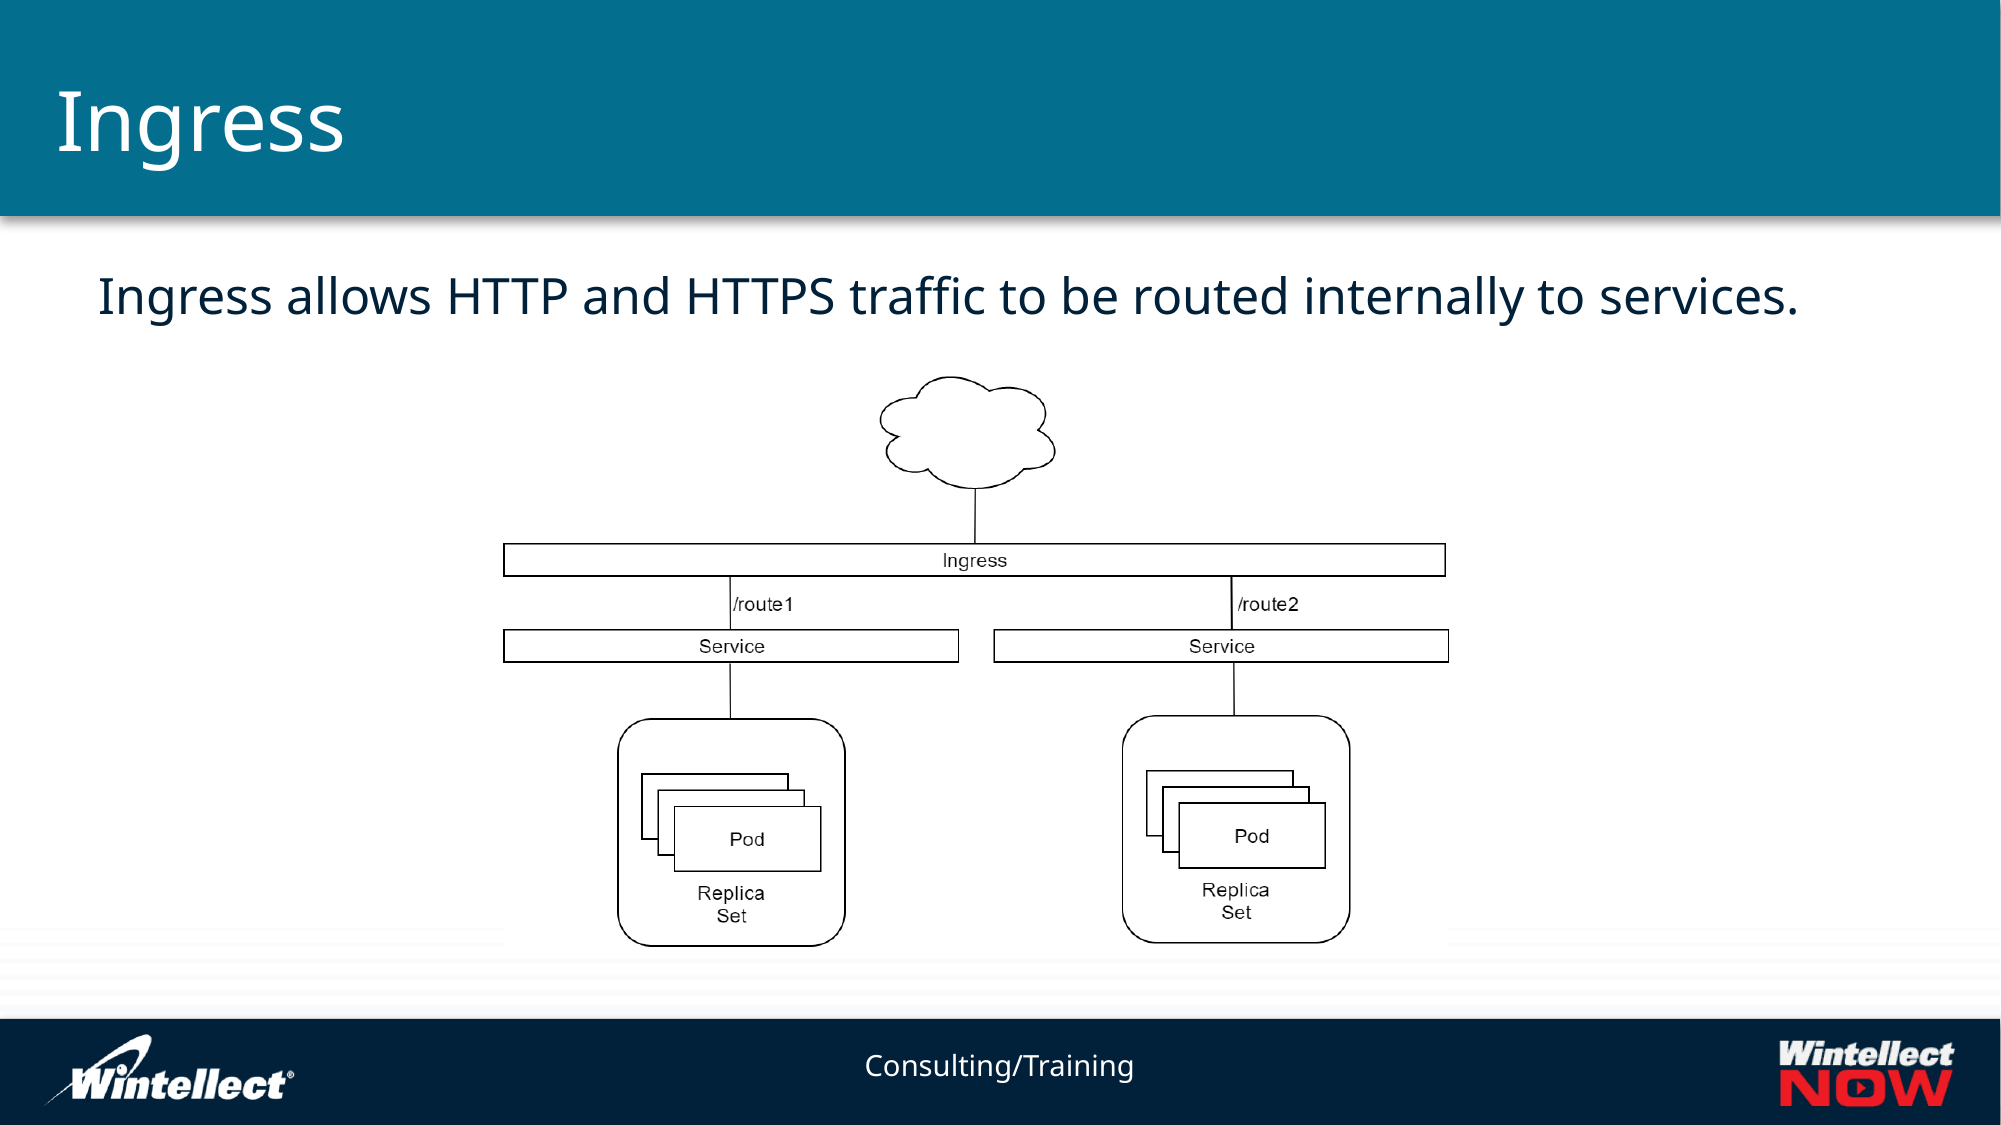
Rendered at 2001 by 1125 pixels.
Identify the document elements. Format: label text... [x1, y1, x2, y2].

picture [41, 1033, 295, 1107]
picture [0, 217, 2001, 1125]
picture [1777, 1034, 1958, 1109]
list Ingress allows HTTP and HTTPS traffic to be routed internally to services. [83, 257, 1869, 1009]
title Ingress [41, 17, 1958, 220]
